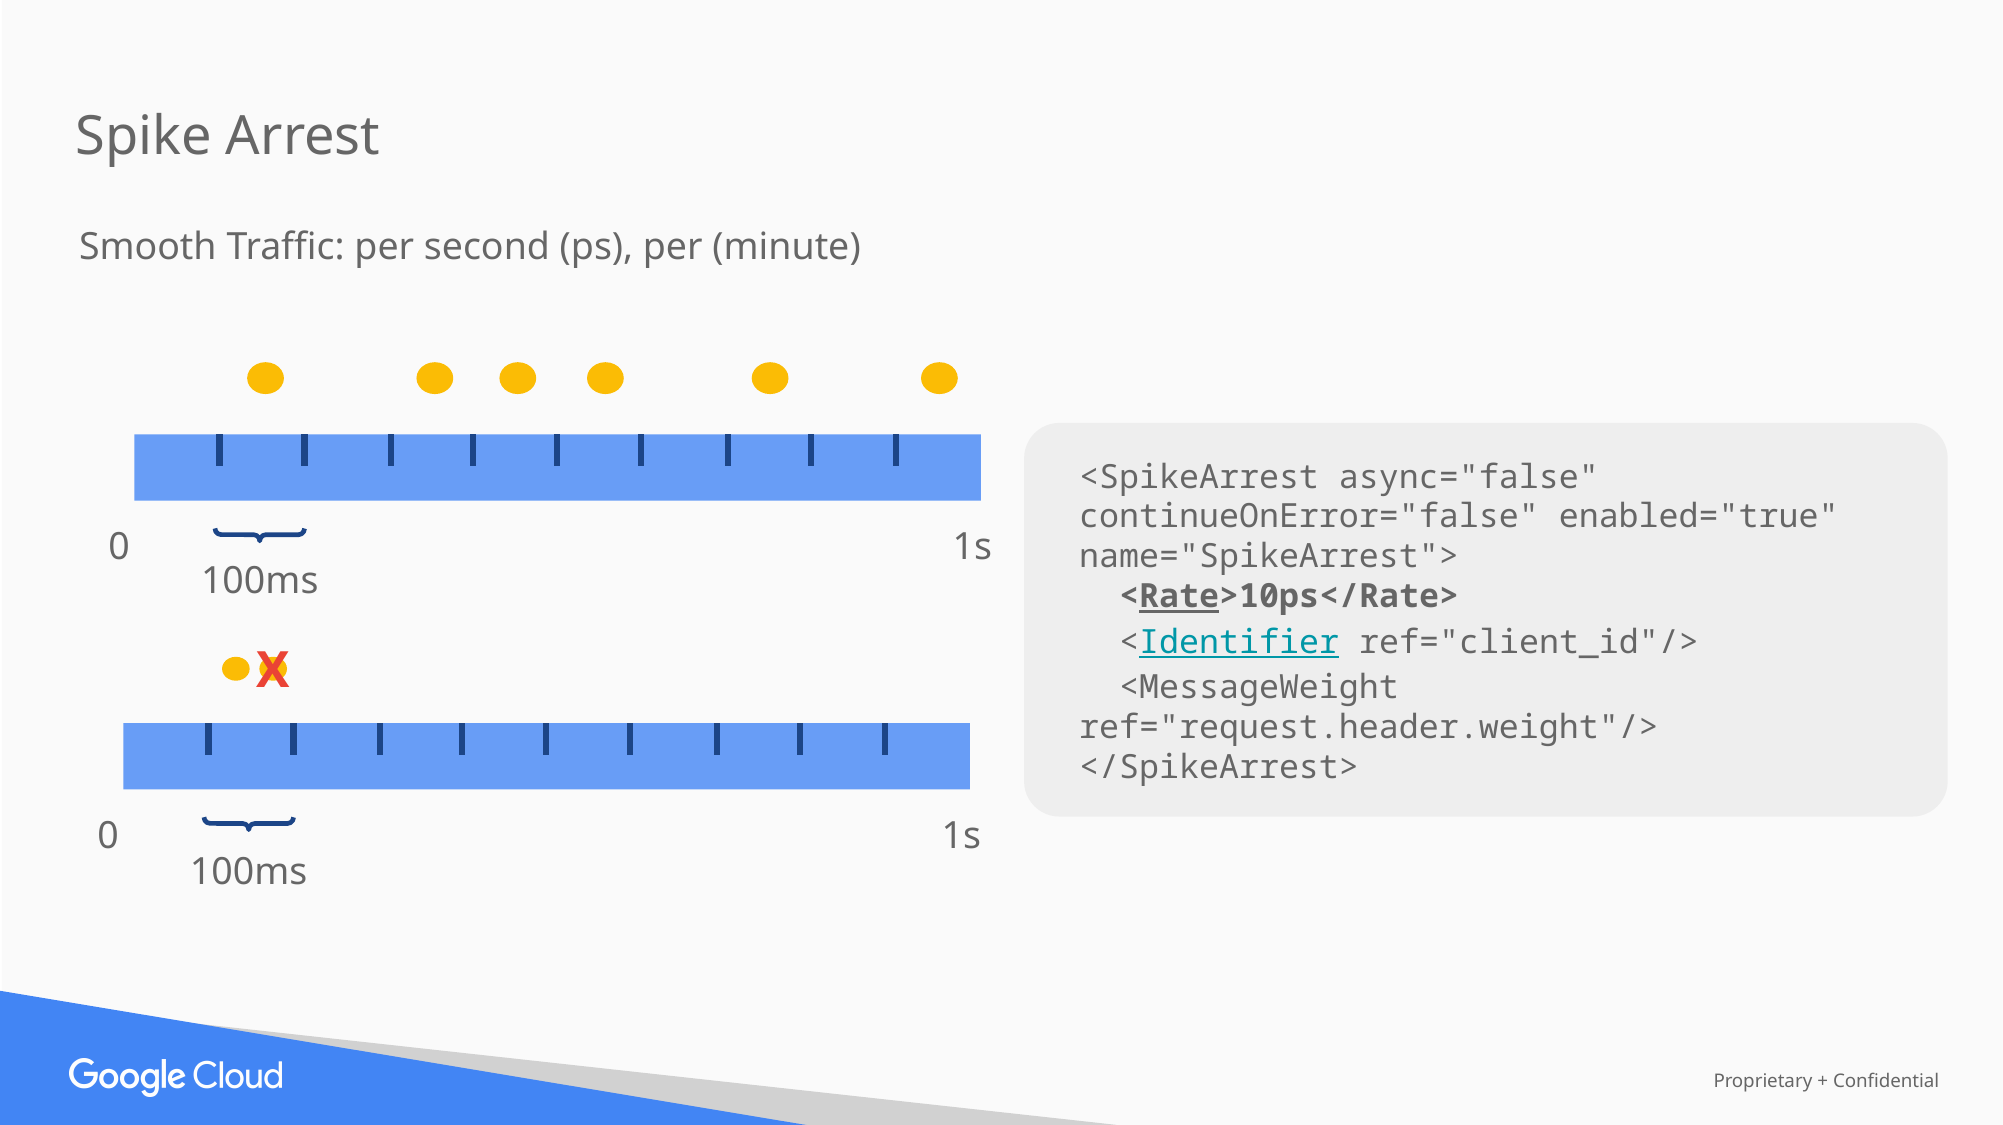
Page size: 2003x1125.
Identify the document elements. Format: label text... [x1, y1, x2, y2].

text_box [751, 362, 789, 395]
text_box [222, 656, 241, 681]
text_box Smooth Traffic: per second (ps), per (minute) [64, 207, 1143, 298]
text_box [247, 362, 284, 395]
text_box 1s [927, 512, 1017, 578]
text_box Spike Arrest [60, 85, 1146, 210]
text_box [203, 790, 294, 830]
picture [69, 1058, 282, 1097]
text_box [416, 362, 454, 395]
text_box 0 [87, 512, 151, 578]
text_box 100ms [178, 546, 341, 612]
text_box [587, 362, 624, 395]
text_box 0 [76, 800, 140, 866]
text_box [1024, 422, 1948, 817]
text_box X [241, 629, 305, 705]
text_box [123, 723, 970, 790]
text_box [499, 362, 537, 395]
text_box <SpikeArrest async="false" continueOnError="false" enabled="true" name="SpikeArrest"> <Rate>10ps</Rate> <Identifier ref="client_id"/> <MessageWeight ref="request.header.weight"/> </SpikeArrest> [1064, 465, 1941, 775]
text_box [134, 434, 981, 501]
text_box 100ms [167, 836, 330, 902]
text_box [214, 501, 305, 541]
text_box 1s [916, 800, 1006, 866]
text_box [921, 362, 958, 395]
